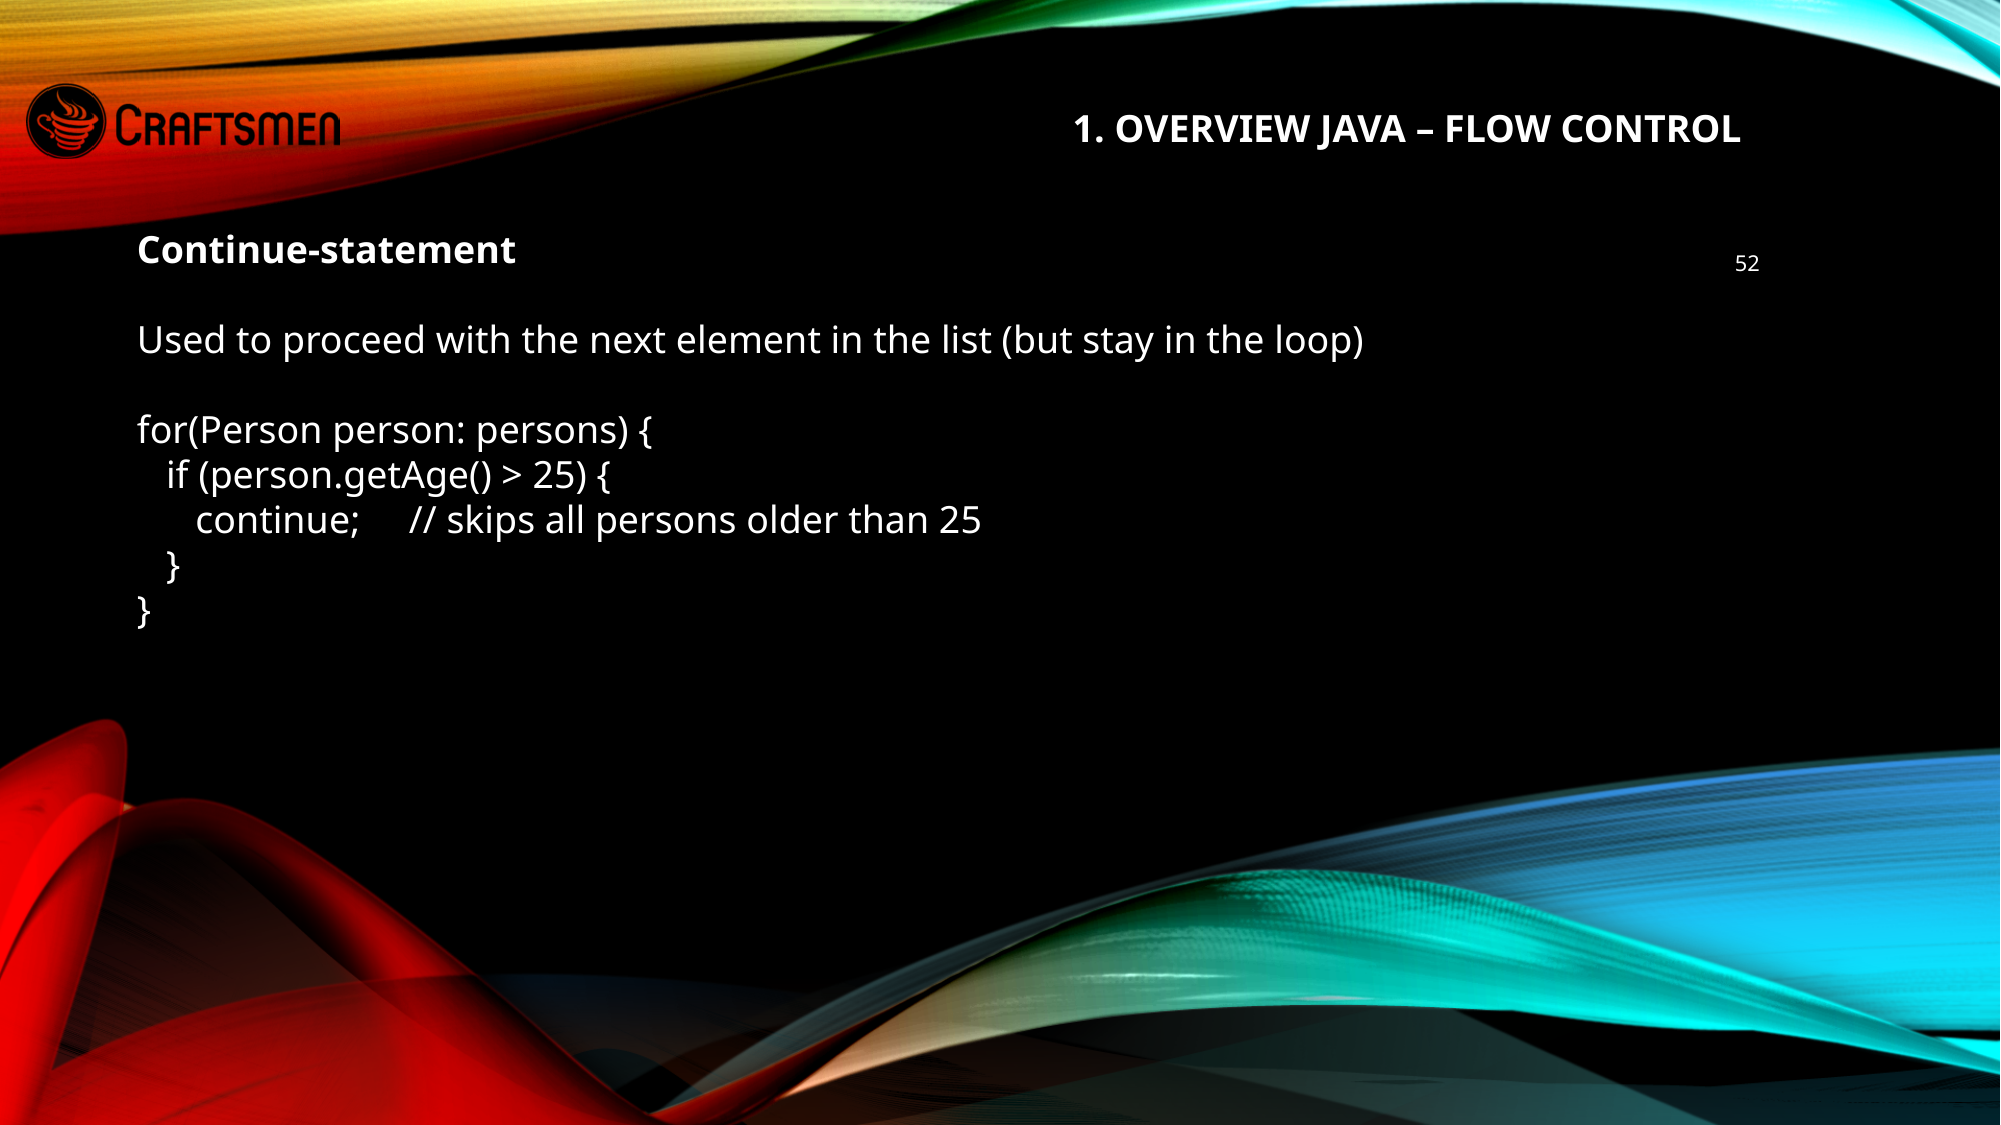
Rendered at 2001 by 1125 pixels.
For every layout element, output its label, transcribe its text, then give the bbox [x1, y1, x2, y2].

picture [0, 0, 2000, 237]
picture [0, 717, 2000, 1125]
text_box Continue-statement Used to proceed with the next element in the list (but stay in the loop) for(Person person: persons) { if (person.getAge() > 25) { continue; // skips all persons older than 25 } } [122, 218, 1866, 684]
text_box 1. OVERVIEW JAVA – FLOW CONTROL [1058, 97, 1758, 158]
